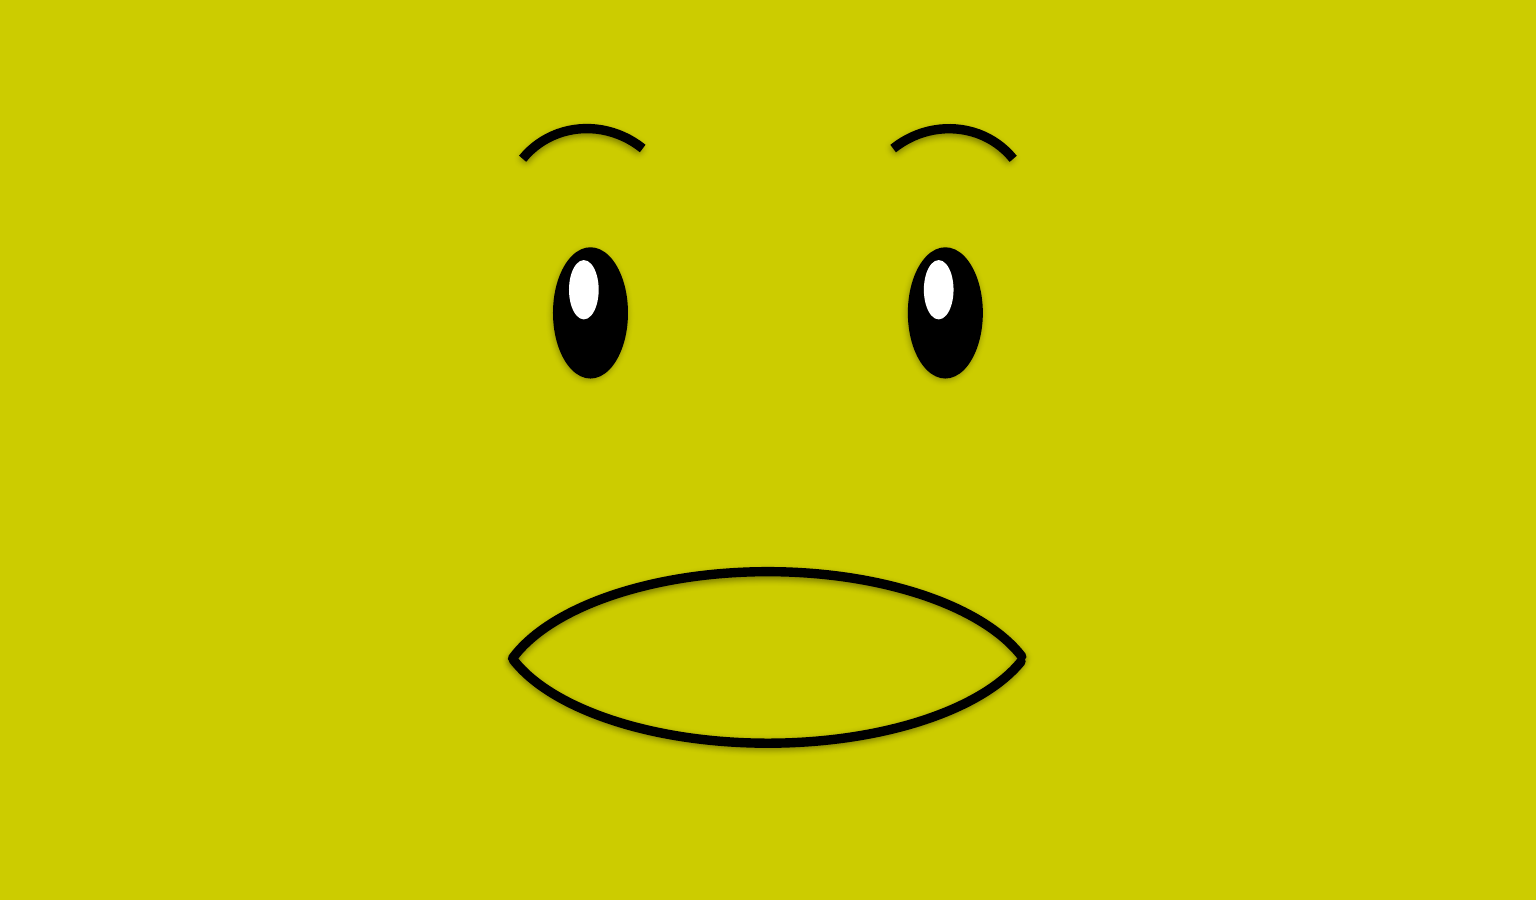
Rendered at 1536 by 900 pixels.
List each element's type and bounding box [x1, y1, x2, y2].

text_box [552, 305, 984, 379]
text_box [496, 489, 1039, 832]
text_box [503, 129, 1033, 297]
